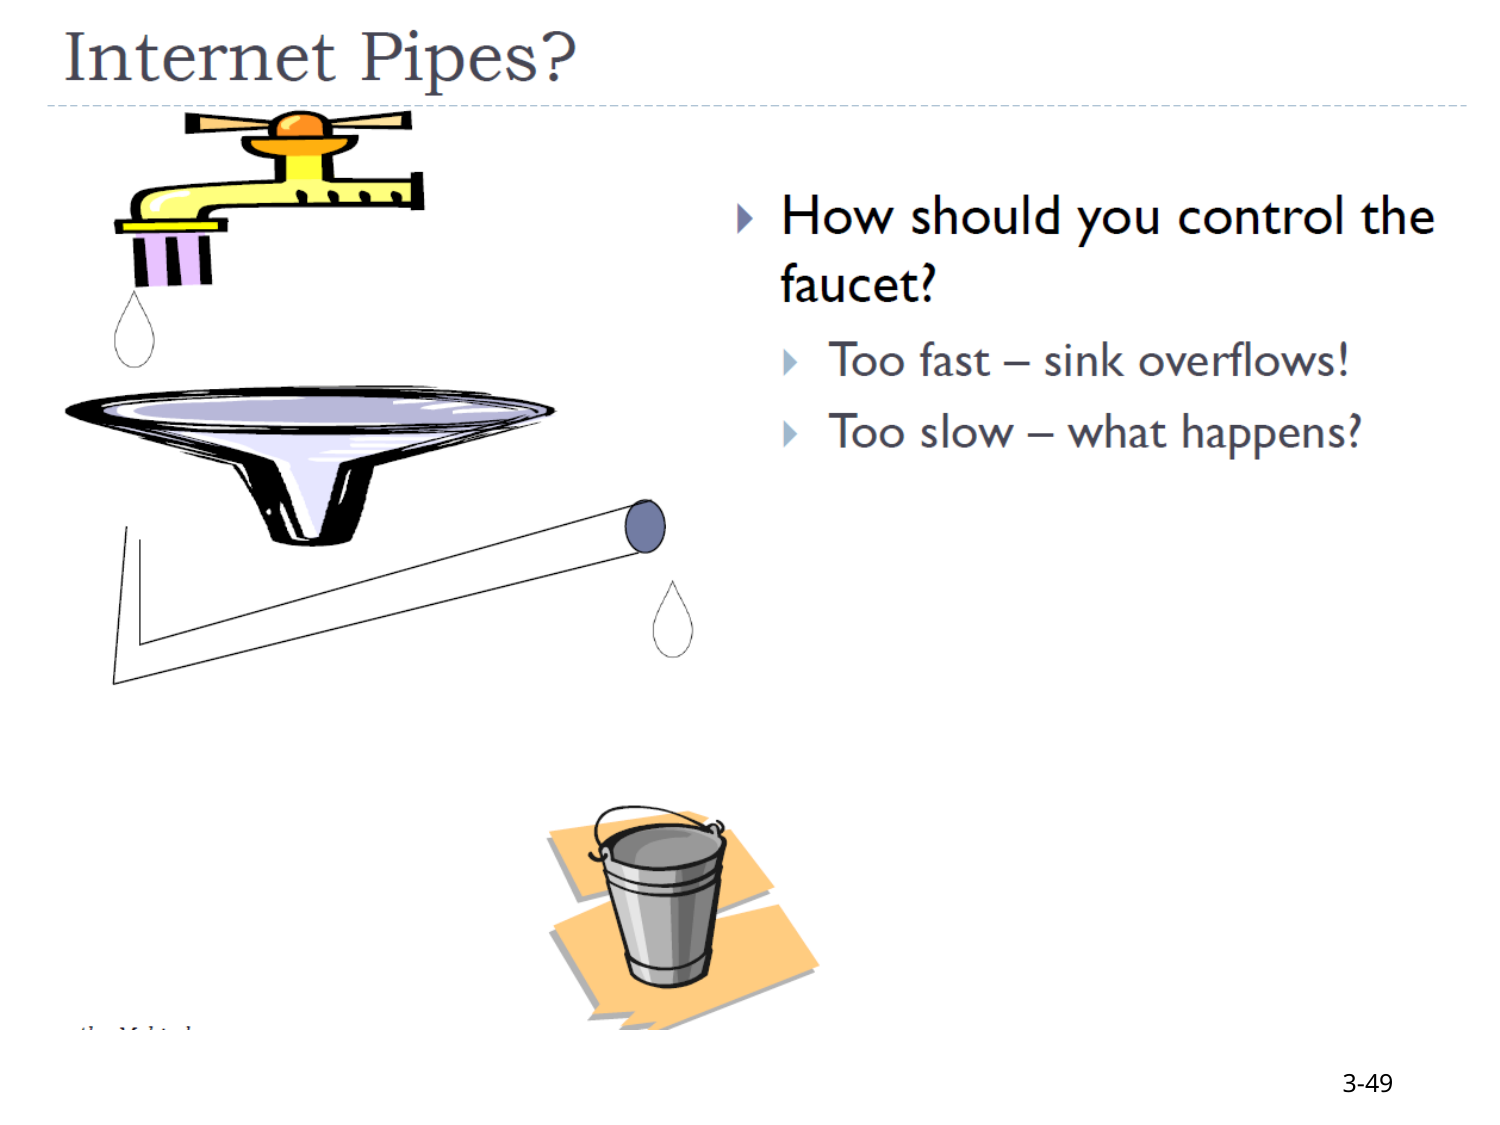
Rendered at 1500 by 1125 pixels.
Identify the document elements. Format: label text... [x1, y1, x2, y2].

slide_number 3-49 [1327, 1060, 1477, 1106]
picture [0, 0, 1500, 1030]
